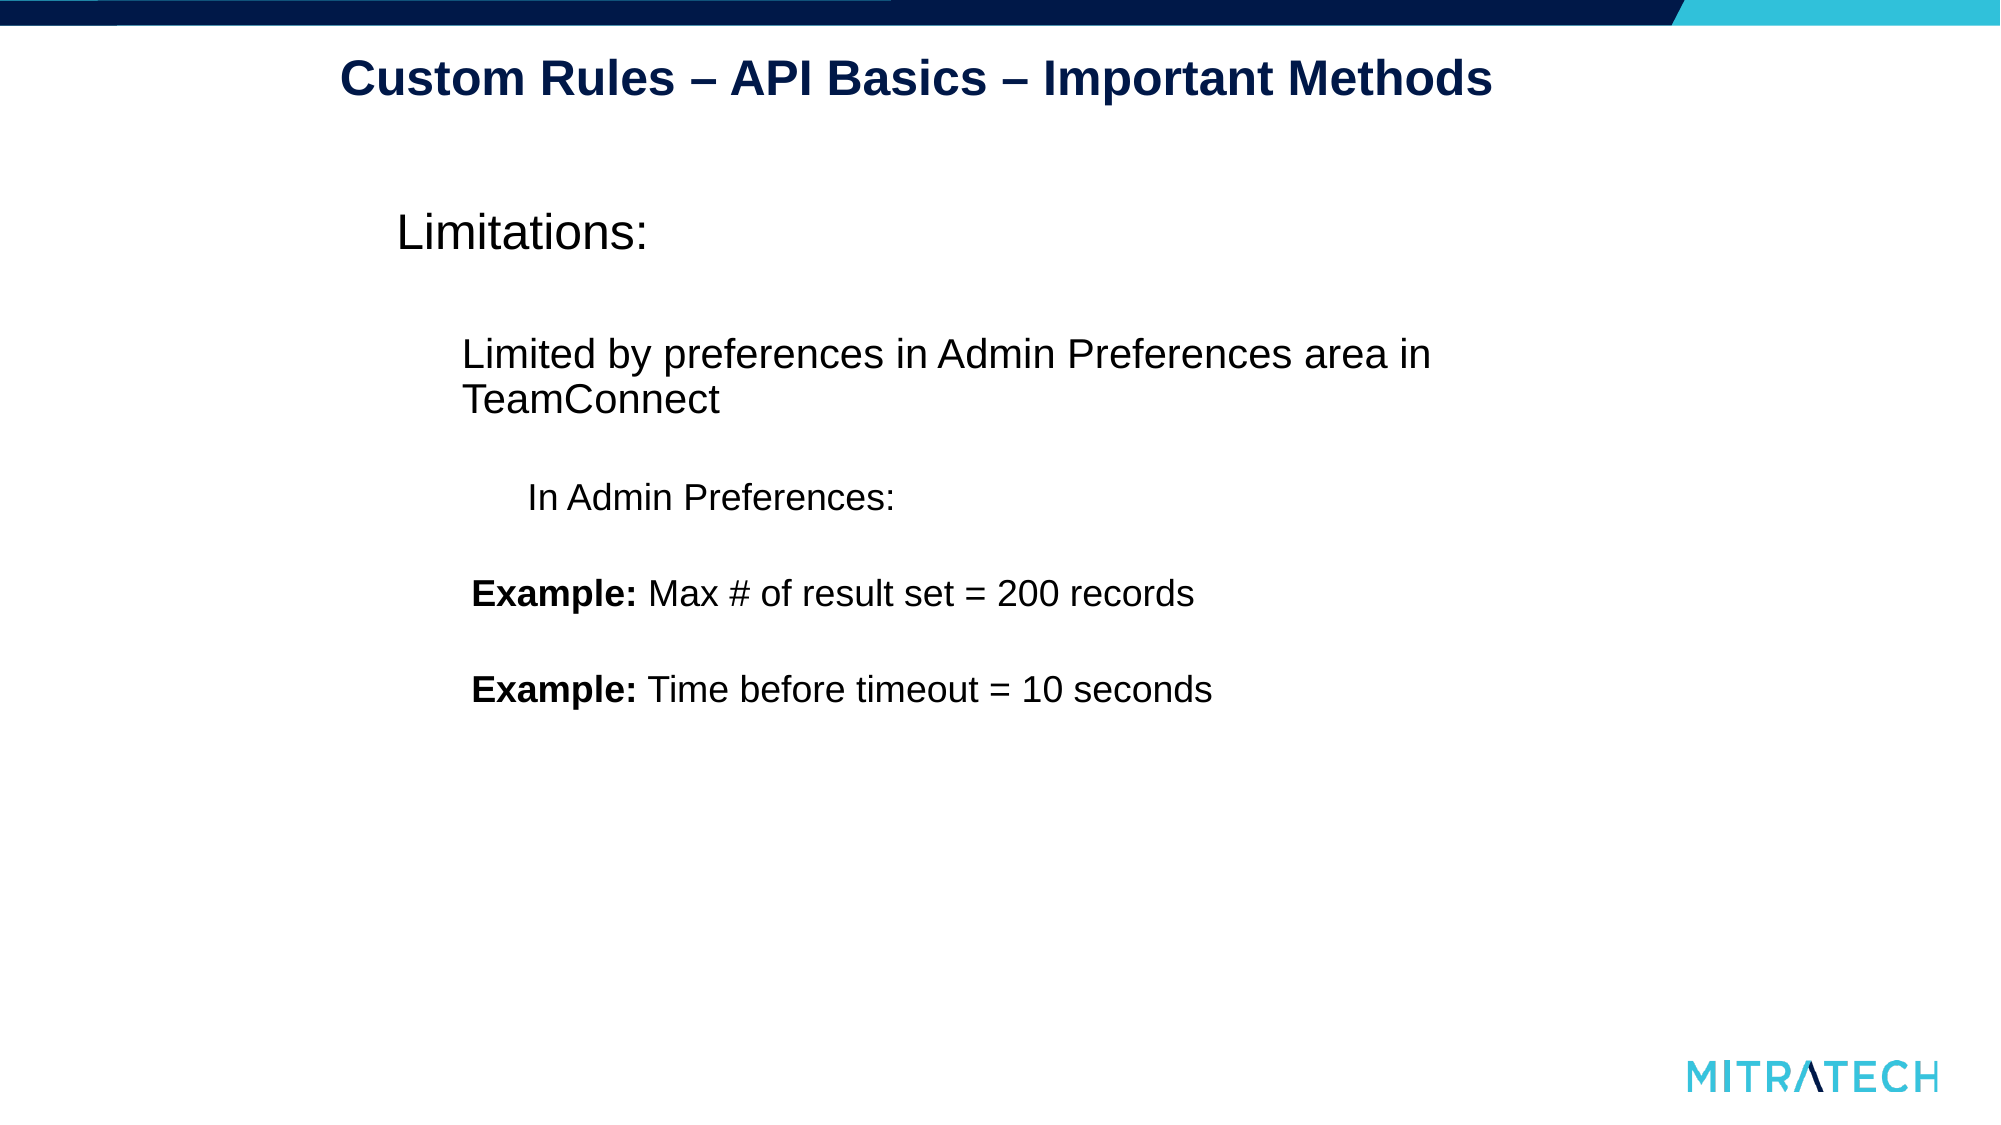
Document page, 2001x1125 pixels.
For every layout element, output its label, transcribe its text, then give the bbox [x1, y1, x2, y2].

title Custom Rules – API Basics – Important Methods [324, 44, 1521, 132]
list Limitations: Limited by preferences in Admin Preferences area in TeamConnect In Admin Preferences: Example: Max # of result set = 200 records Example: Time before timeout = 10 seconds [324, 199, 1675, 950]
